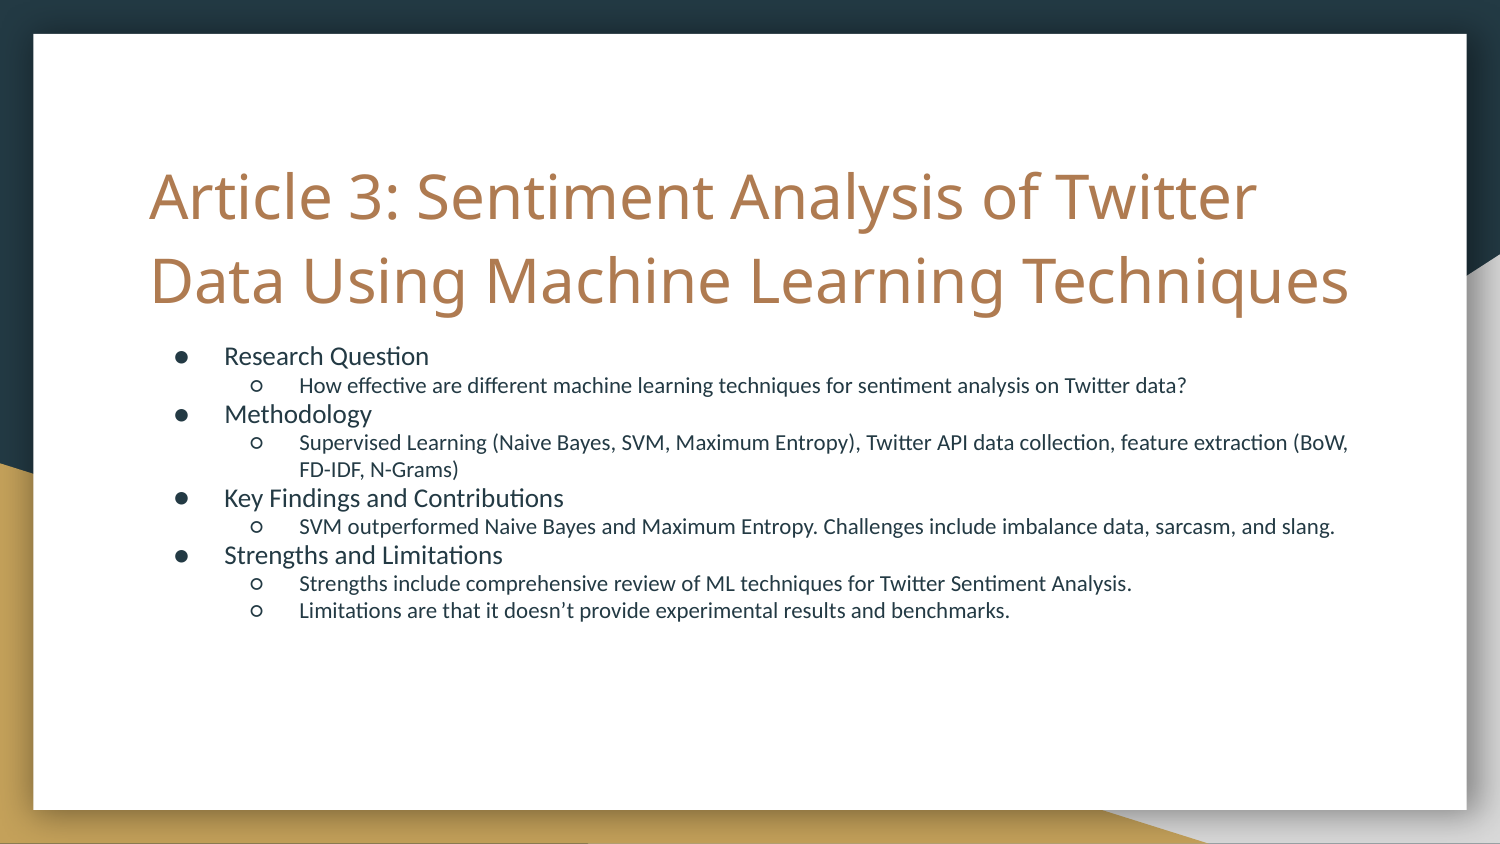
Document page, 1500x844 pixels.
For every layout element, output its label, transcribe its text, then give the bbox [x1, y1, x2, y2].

list Research Question How effective are different machine learning techniques for sentiment analysis on Twitter data? Methodology Supervised Learning (Naive Bayes, SVM, Maximum Entropy), Twitter API data collection, feature extraction (BoW, FD-IDF, N-Grams) Key Findings and Contributions SVM outperformed Naive Bayes and Maximum Entropy. Challenges include imbalance data, sarcasm, and slang. Strengths and Limitations Strengths include comprehensive review of ML techniques for Twitter Sentiment Analysis. Limitations are that it doesn’t provide experimental results and benchmarks. [134, 326, 1366, 729]
title Article 3: Sentiment Analysis of Twitter Data Using Machine Learning Techniques [134, 138, 1366, 326]
